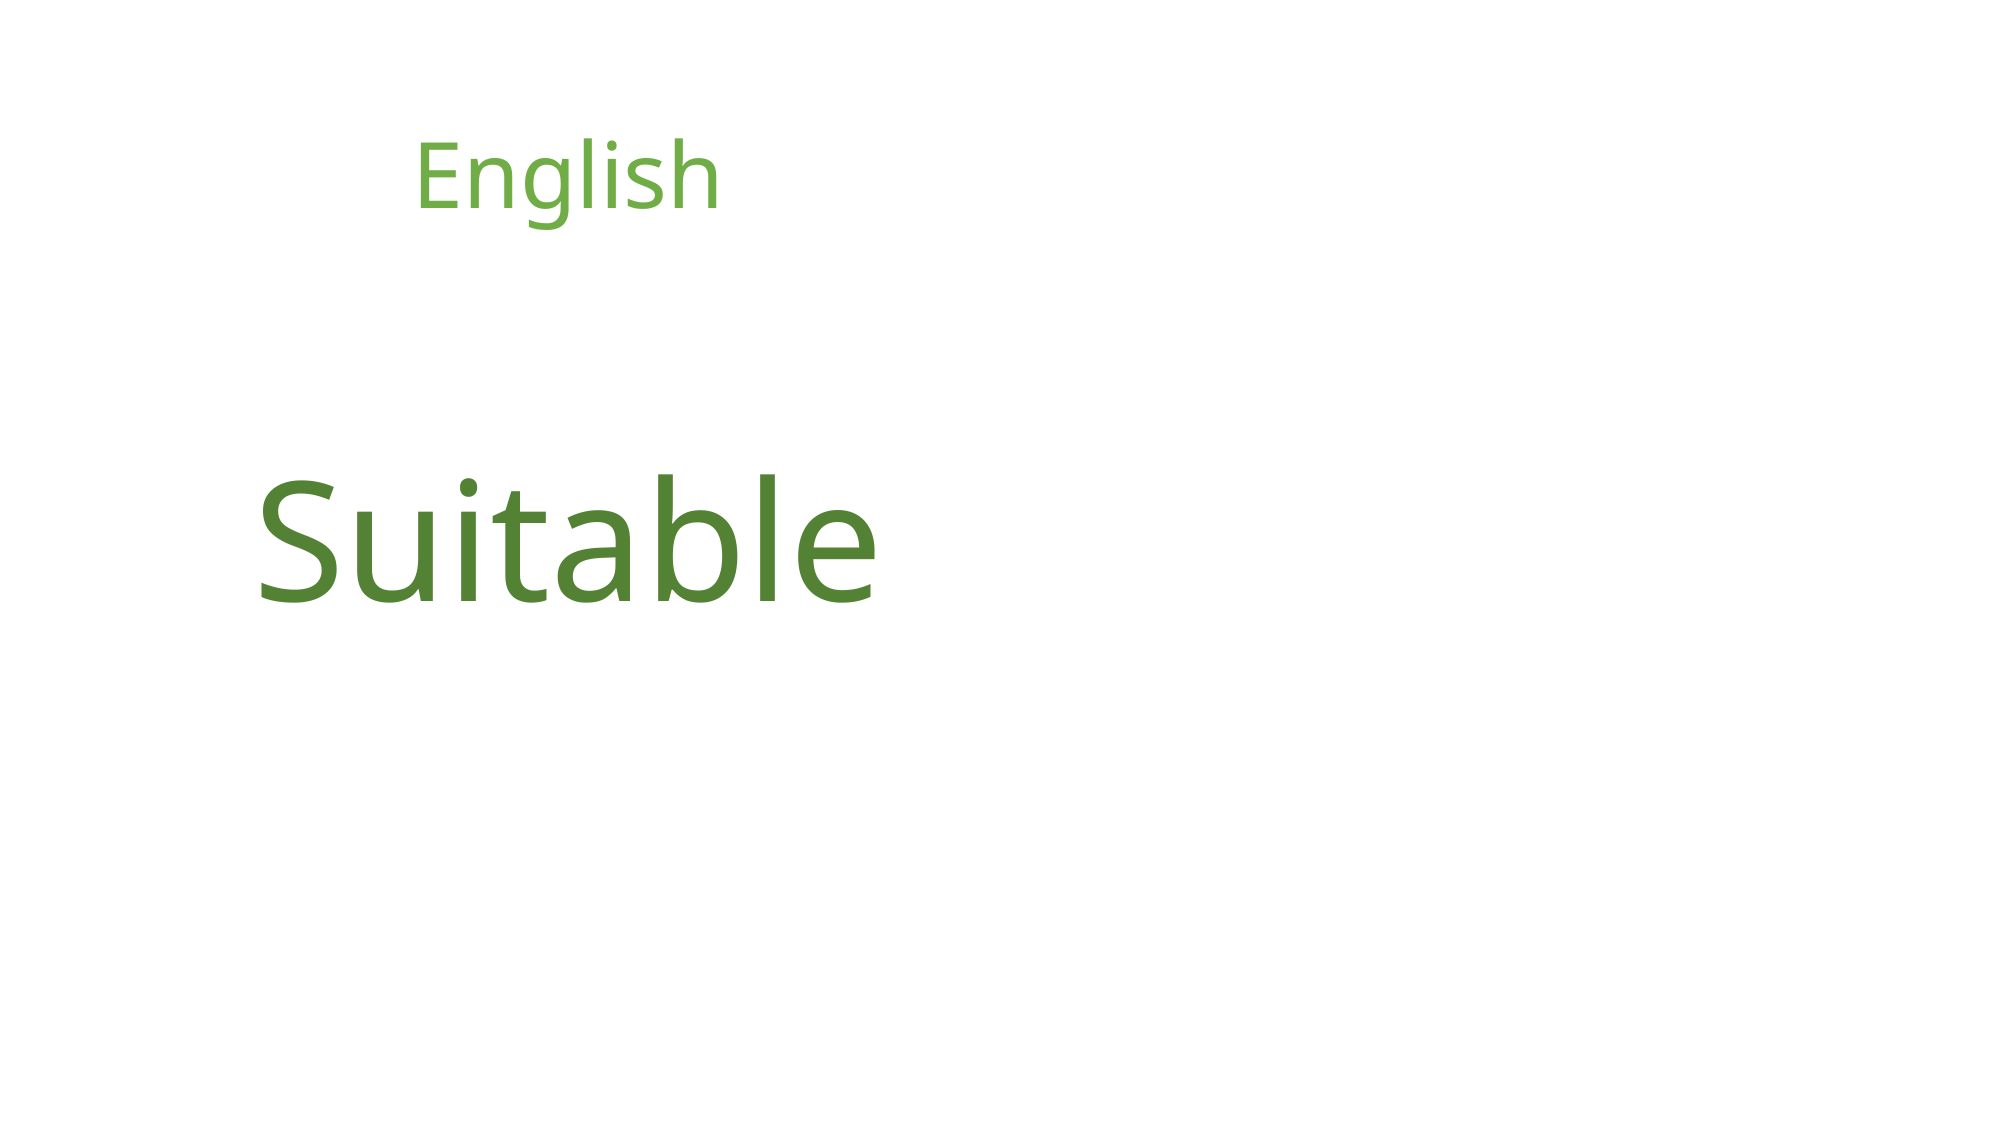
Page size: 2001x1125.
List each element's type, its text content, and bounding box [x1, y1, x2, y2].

title English [334, 70, 804, 288]
list Suitable [137, 450, 1000, 746]
